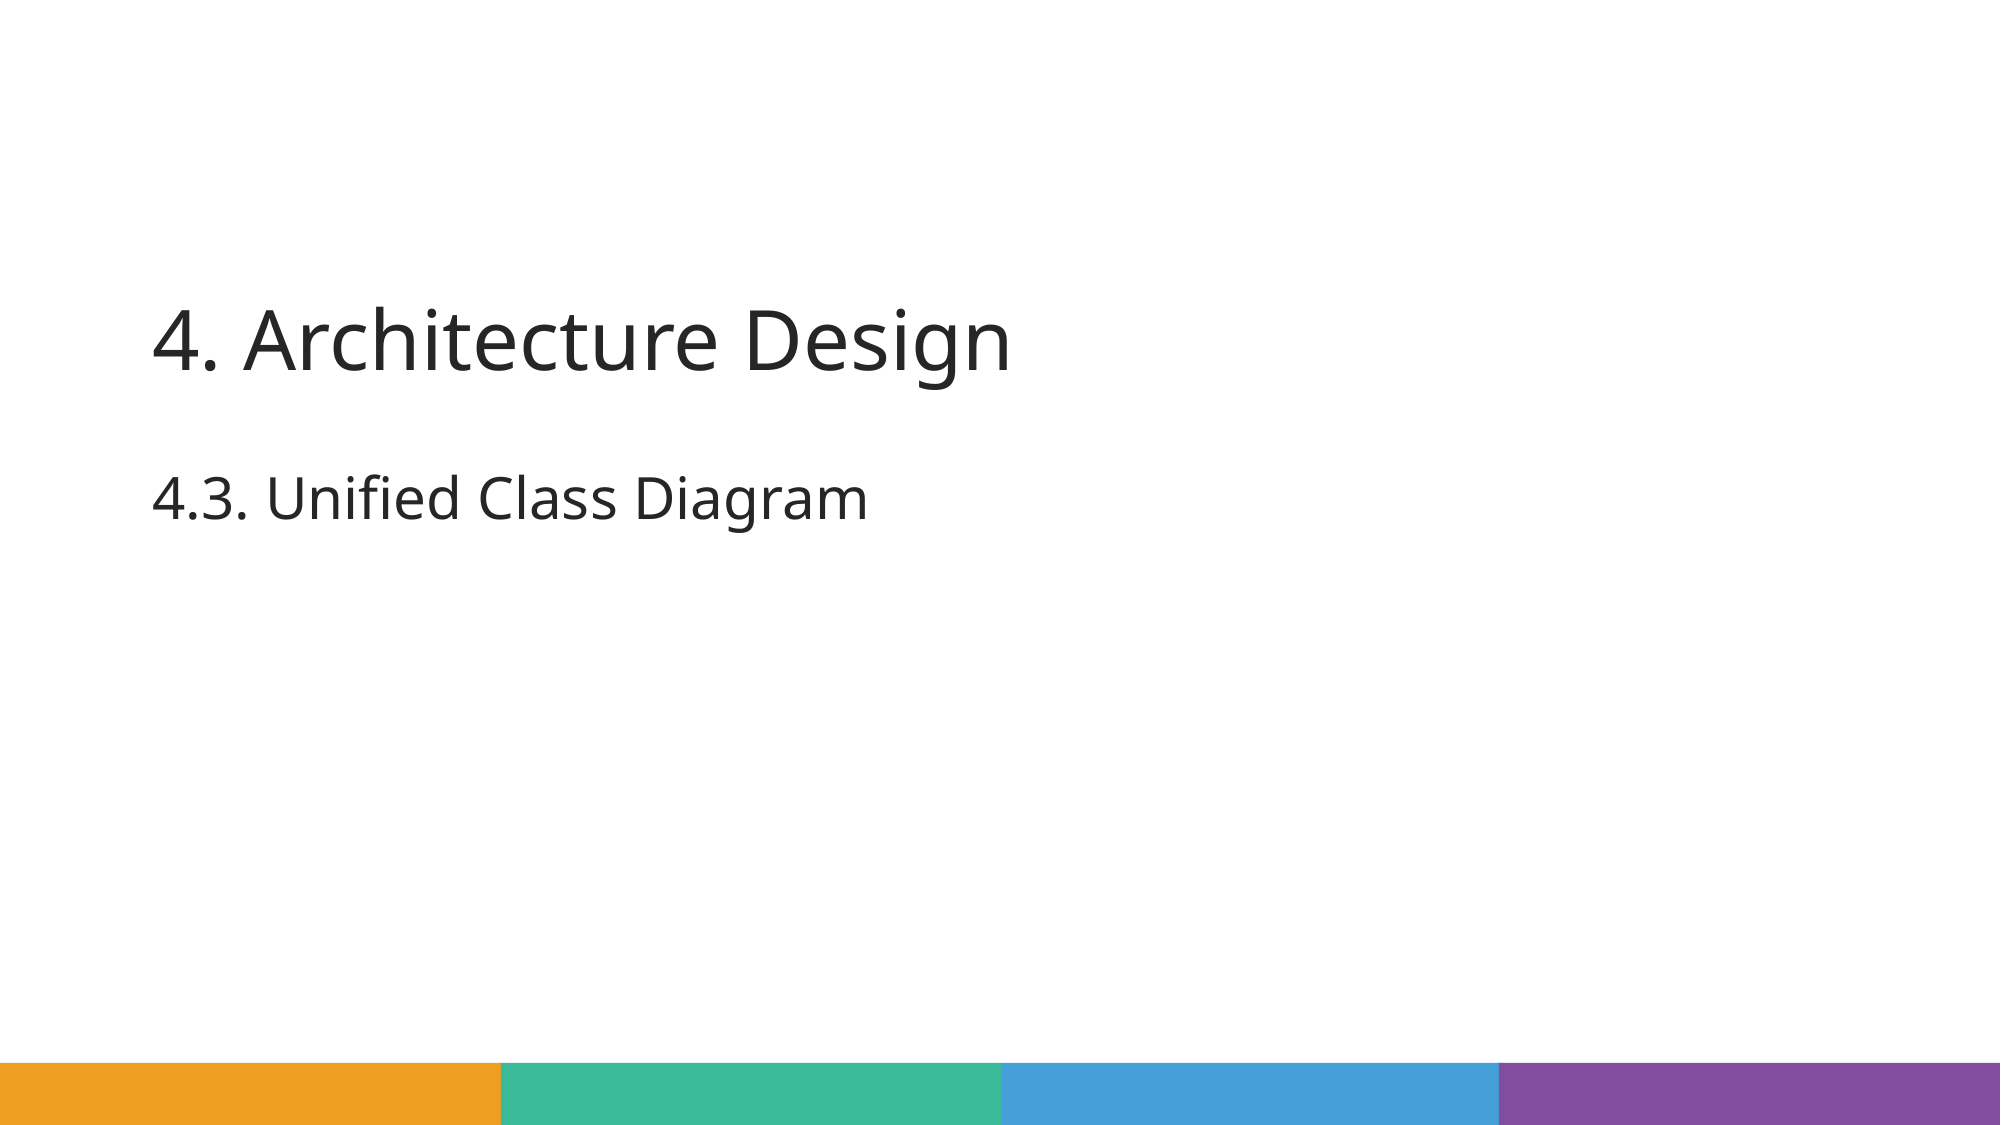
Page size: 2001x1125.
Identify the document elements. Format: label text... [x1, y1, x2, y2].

list 4.3. Unified Class Diagram [137, 447, 1275, 872]
title 4. Architecture Design [137, 264, 1275, 423]
